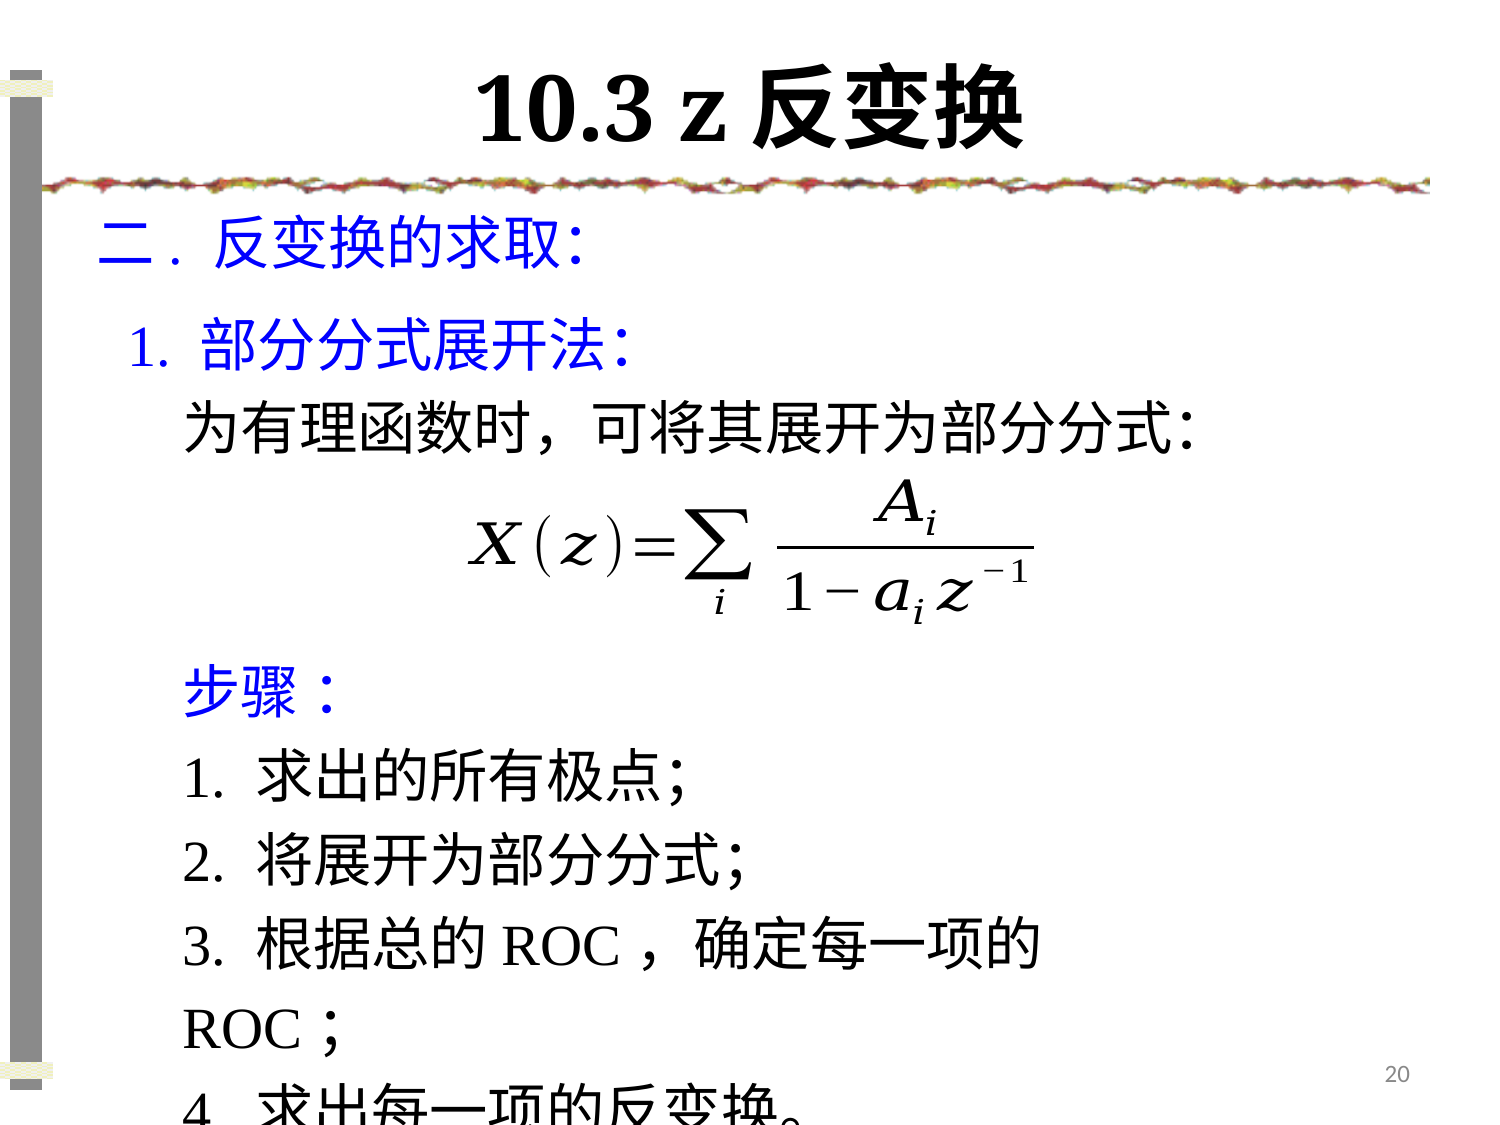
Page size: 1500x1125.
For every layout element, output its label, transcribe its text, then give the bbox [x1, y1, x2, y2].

text_box 1. 部分分式展开法： [112, 286, 668, 386]
title 10.4 由零极点图对离散时间傅里叶变换几何求值 [53, 175, 1430, 200]
slide_number 20 [1074, 1042, 1425, 1103]
title 10.3 z反变换 [75, 45, 1425, 164]
text_box 二. 反变换的求取： [82, 199, 609, 284]
